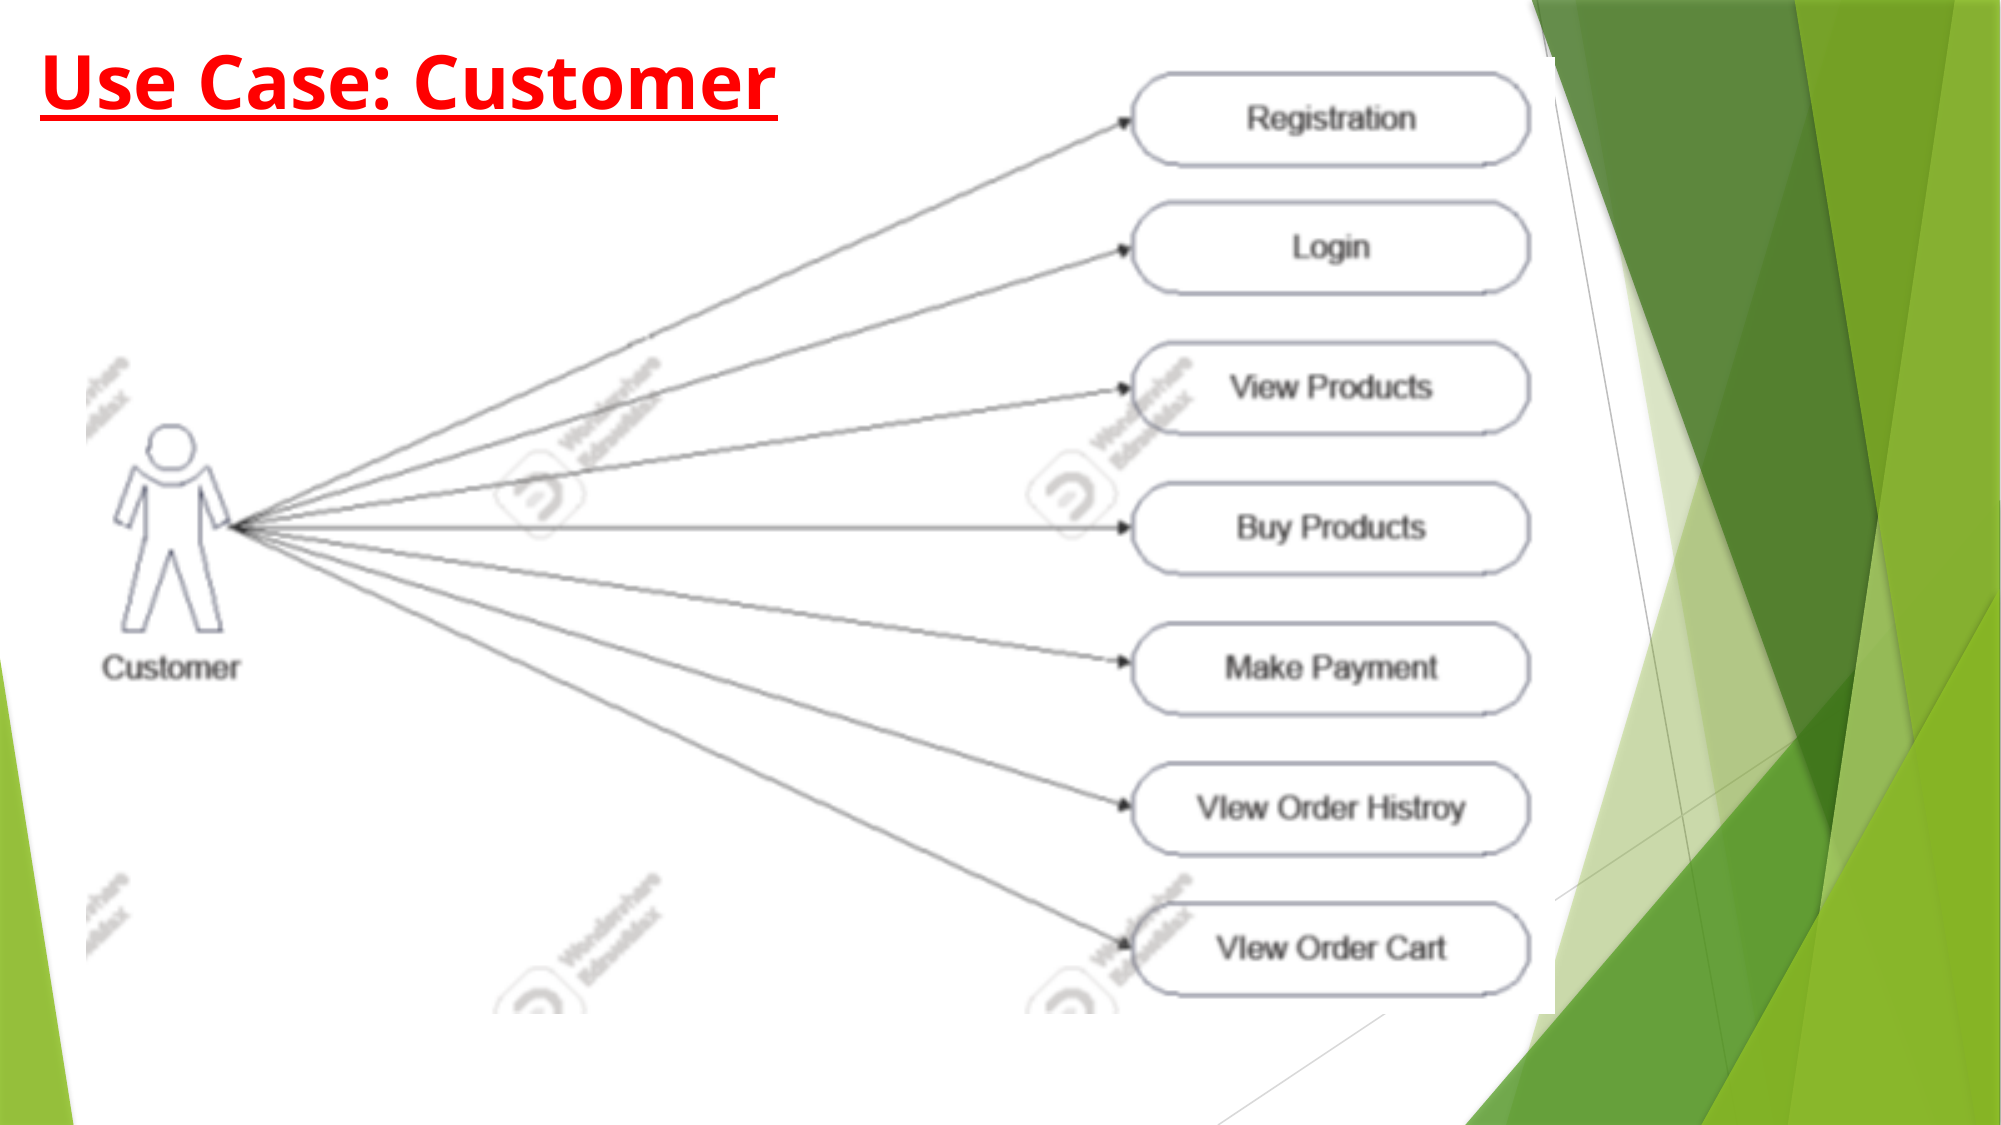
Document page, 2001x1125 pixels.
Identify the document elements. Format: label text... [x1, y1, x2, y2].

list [86, 56, 1556, 1014]
title Use Case: Customer [24, 27, 1435, 171]
